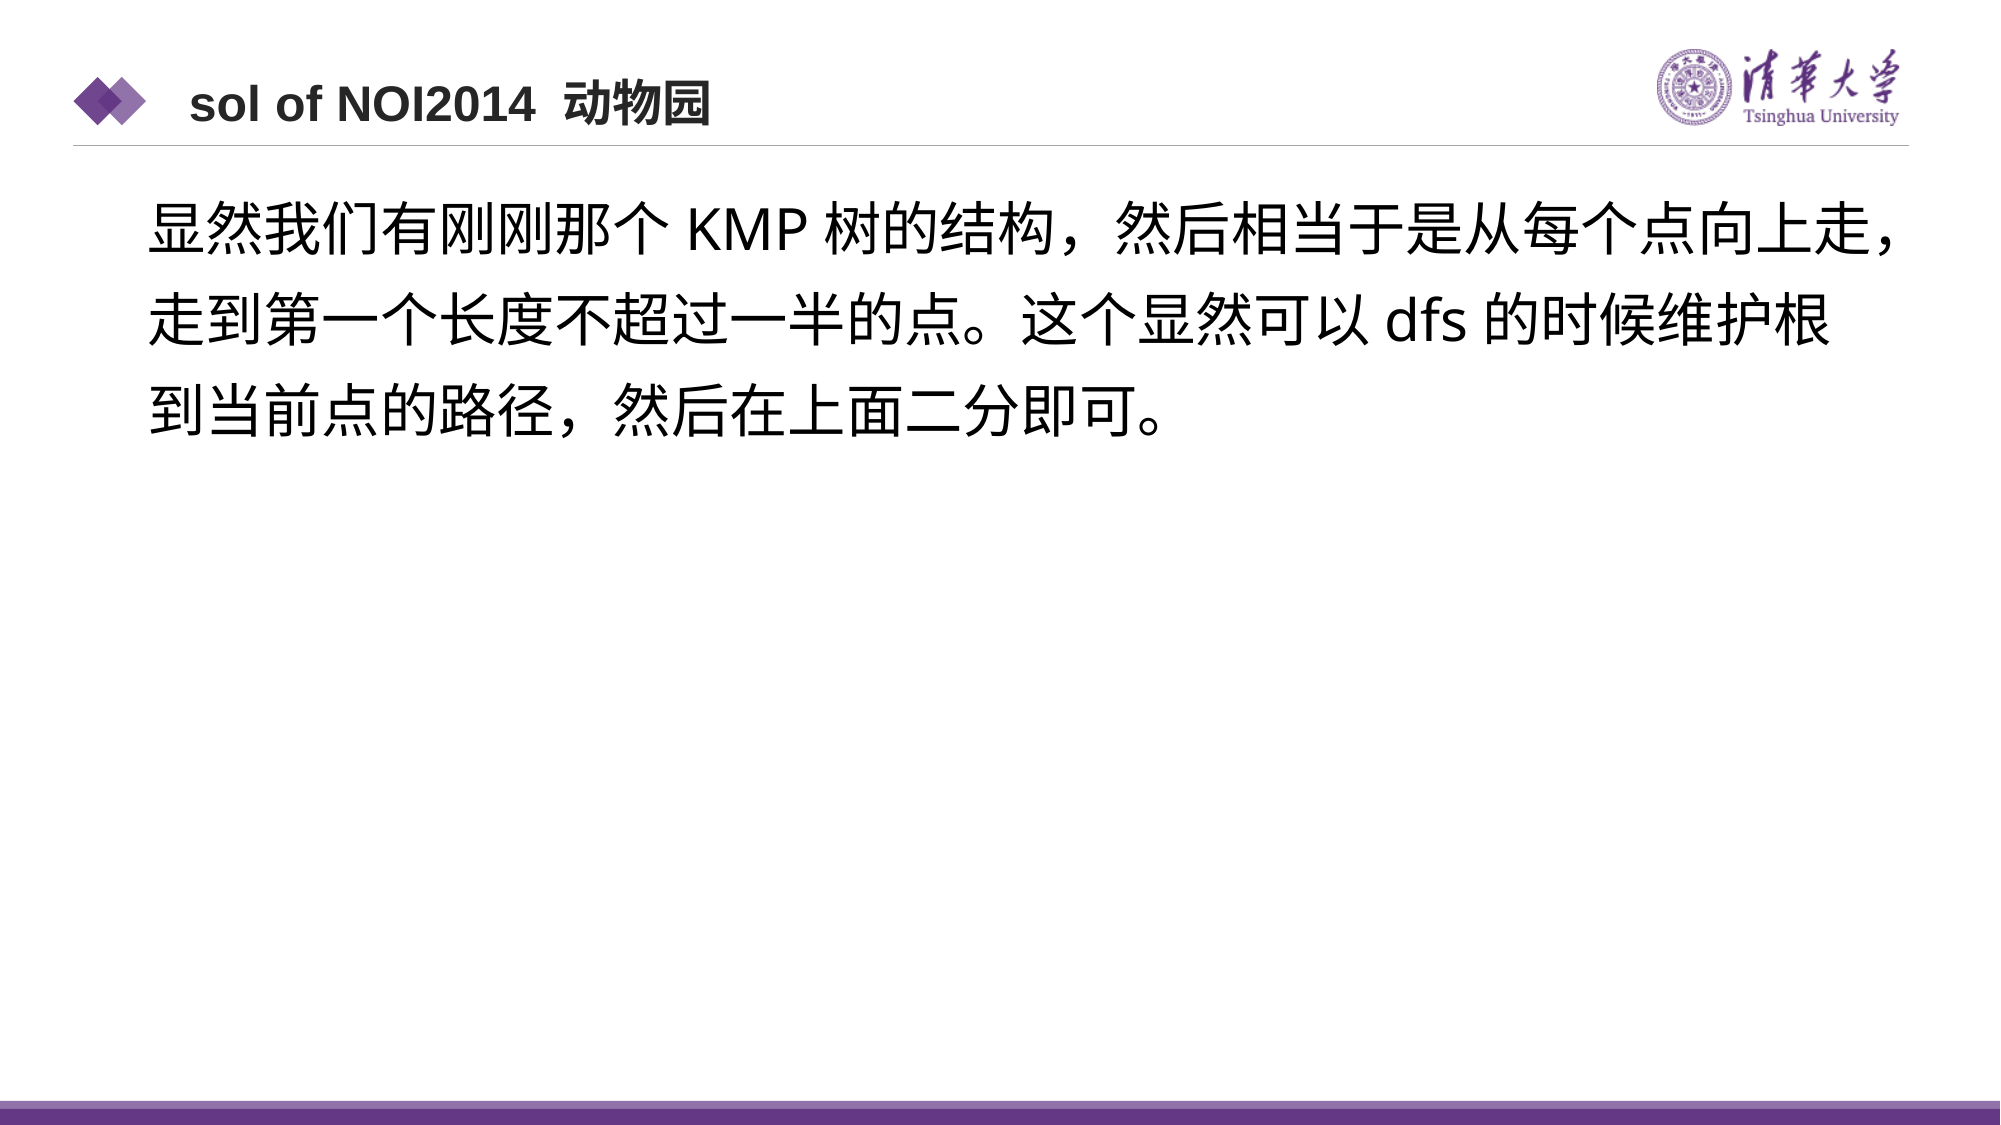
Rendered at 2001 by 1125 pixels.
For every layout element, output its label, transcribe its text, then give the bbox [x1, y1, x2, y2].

picture [1657, 49, 1903, 126]
text_box sol of NOI2014 动物园 [174, 64, 728, 140]
text_box 显然我们有刚刚那个KMP树的结构，然后相当于是从每个点向上走，走到第一个长度不超过一半的点。这个显然可以dfs的时候维护根到当前点的路径，然后在上面二分即可。 [133, 164, 1897, 451]
